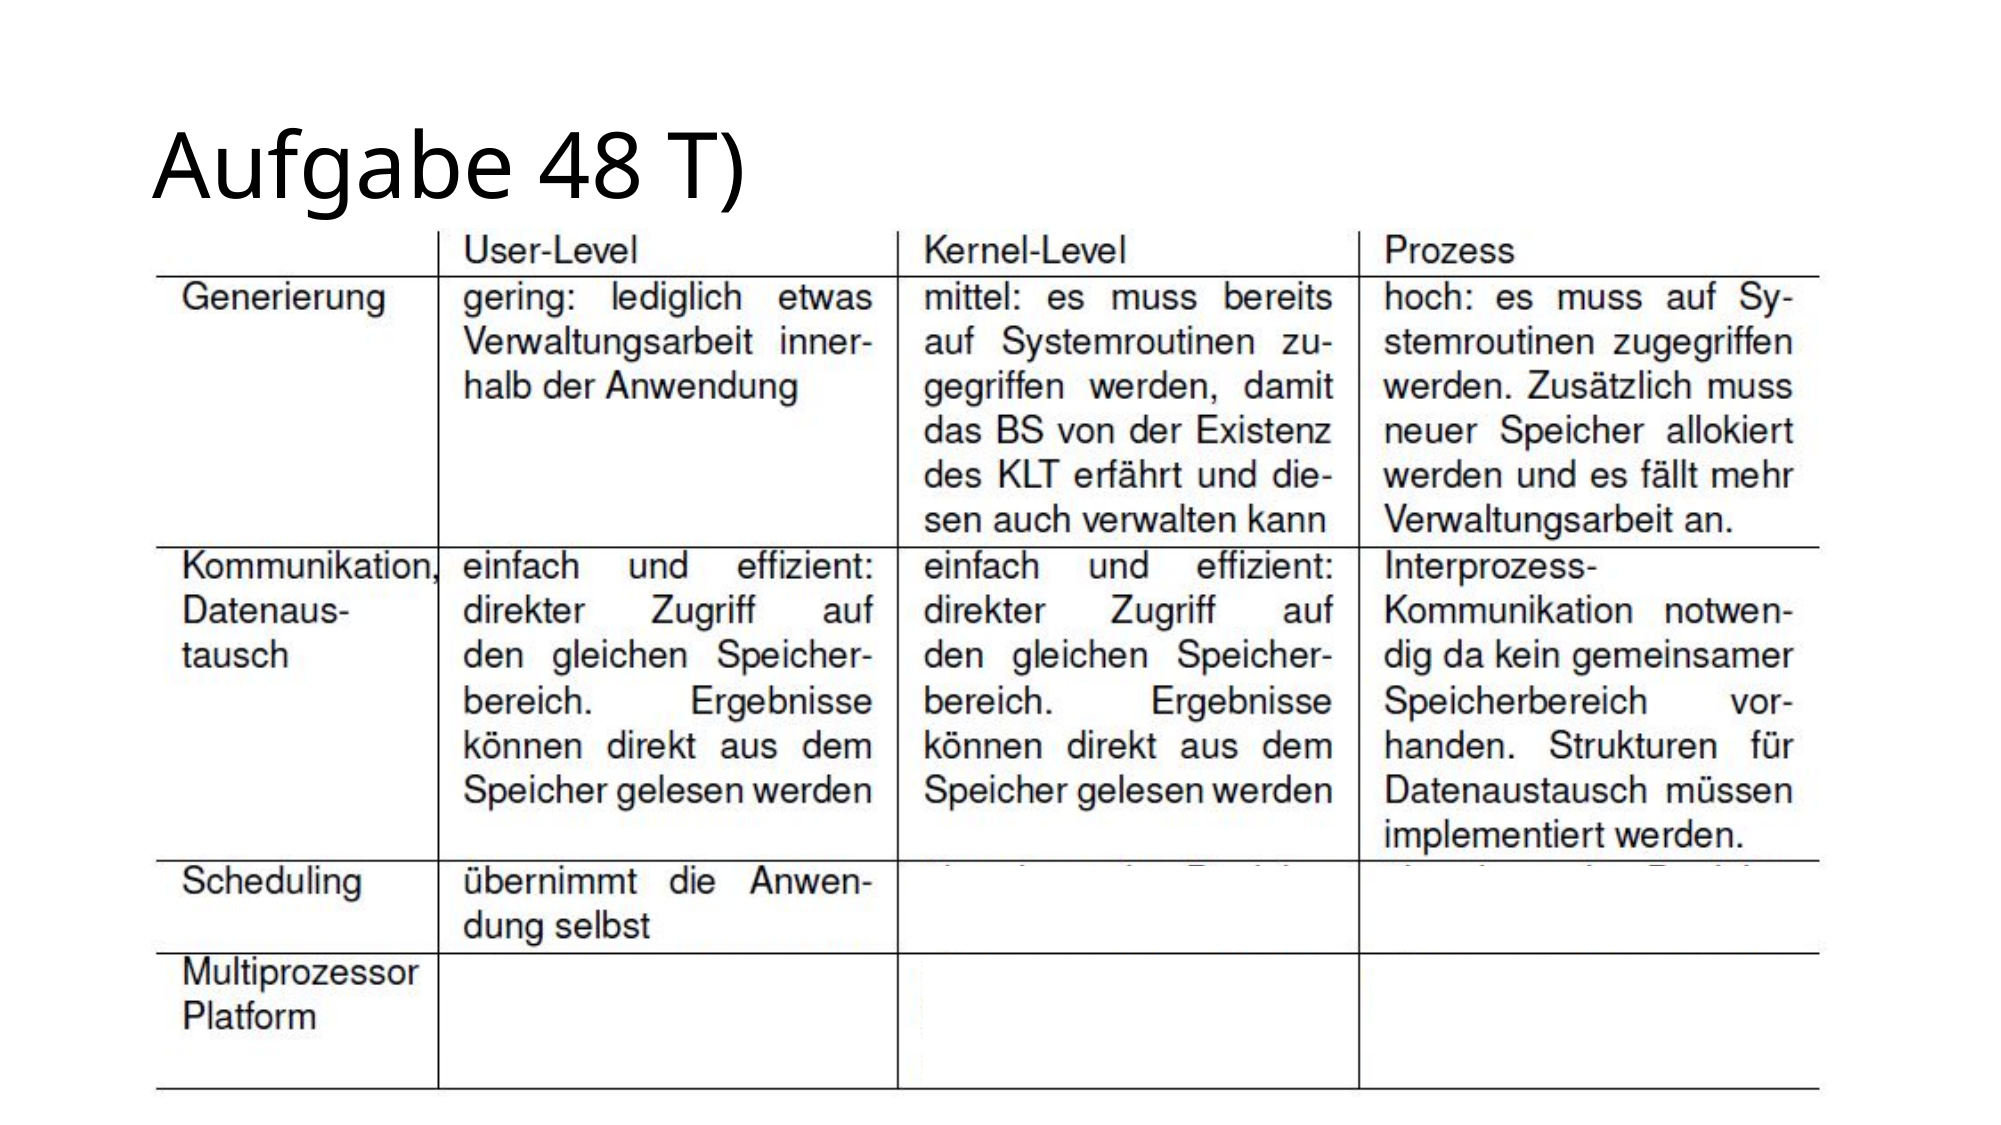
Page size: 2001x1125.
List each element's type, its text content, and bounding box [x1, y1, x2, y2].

title Aufgabe 48 T) [137, 59, 1863, 278]
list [137, 228, 1827, 1099]
